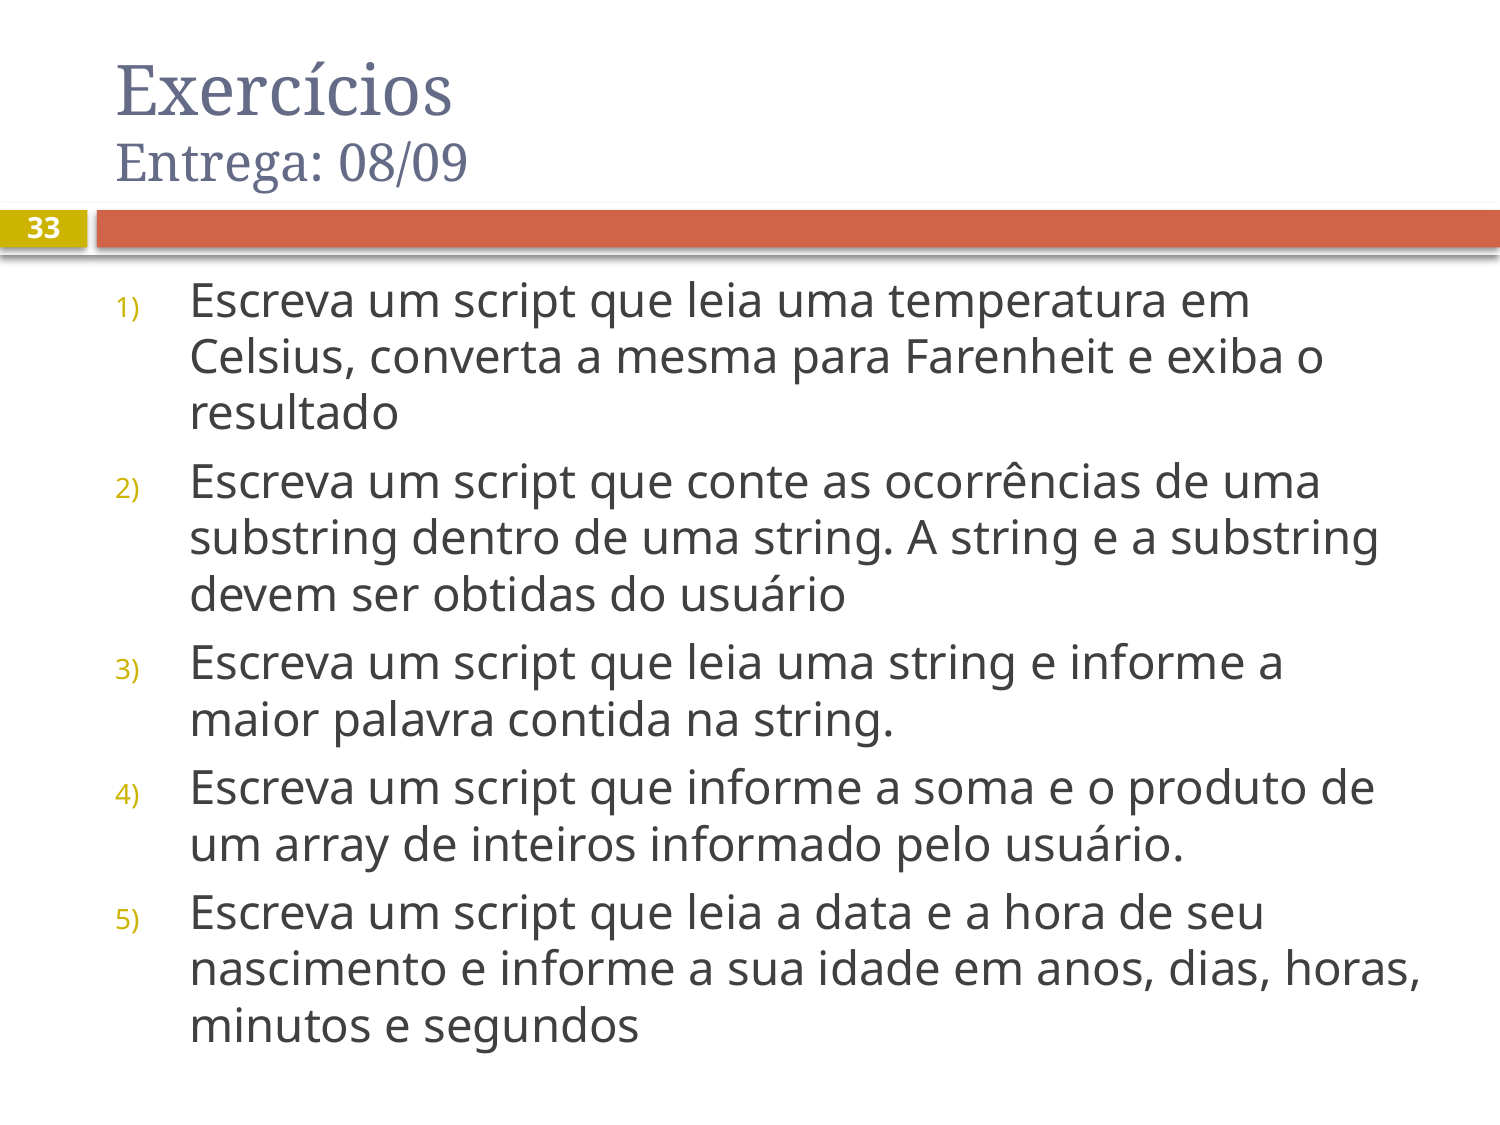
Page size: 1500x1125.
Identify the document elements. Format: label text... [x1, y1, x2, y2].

title Exercícios Entrega: 08/09 [100, 37, 1438, 200]
slide_number 33 [0, 208, 88, 249]
list Escreva um script que leia uma temperatura em Celsius, converta a mesma para Farenheit e exiba o resultado Escreva um script que conte as ocorrências de uma substring dentro de uma string. A string e a substring devem ser obtidas do usuário Escreva um script que leia uma string e informe a maior palavra contida na string. Escreva um script que informe a soma e o produto de um array de inteiros informado pelo usuário. Escreva um script que leia a data e a hora de seu nascimento e informe a sua idade em anos, dias, horas, minutos e segundos [100, 262, 1438, 1063]
